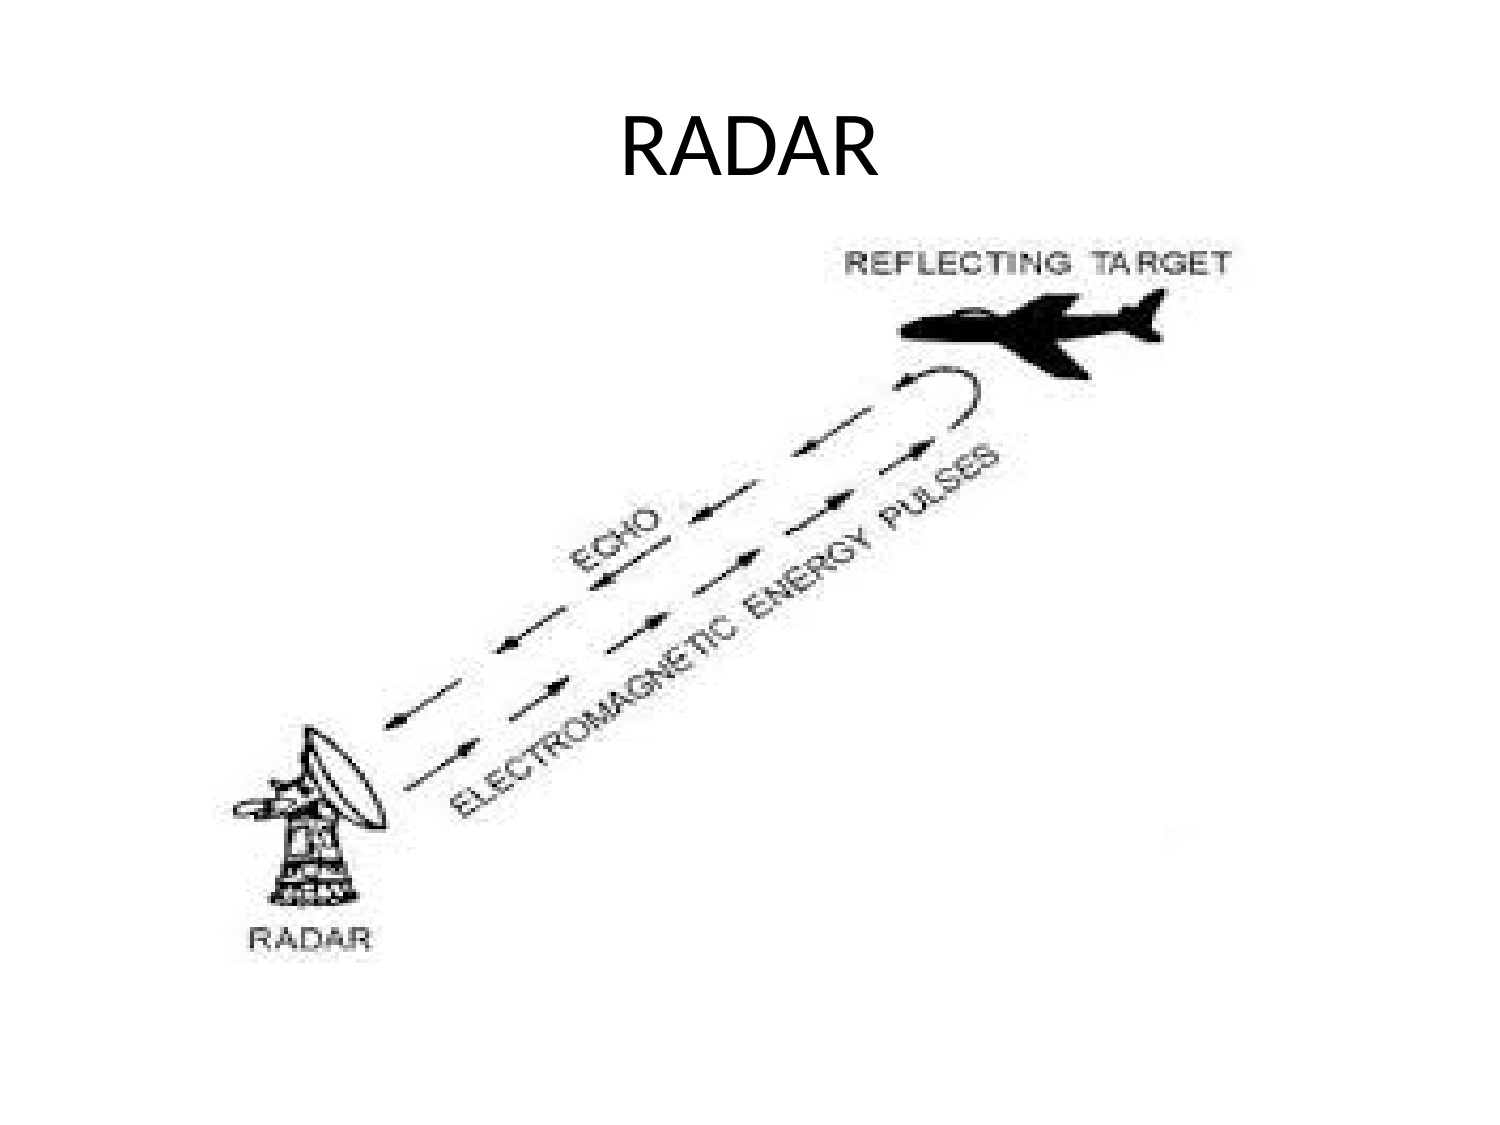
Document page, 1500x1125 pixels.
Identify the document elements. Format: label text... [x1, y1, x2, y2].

title RADAR [75, 45, 1425, 233]
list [212, 237, 1251, 963]
